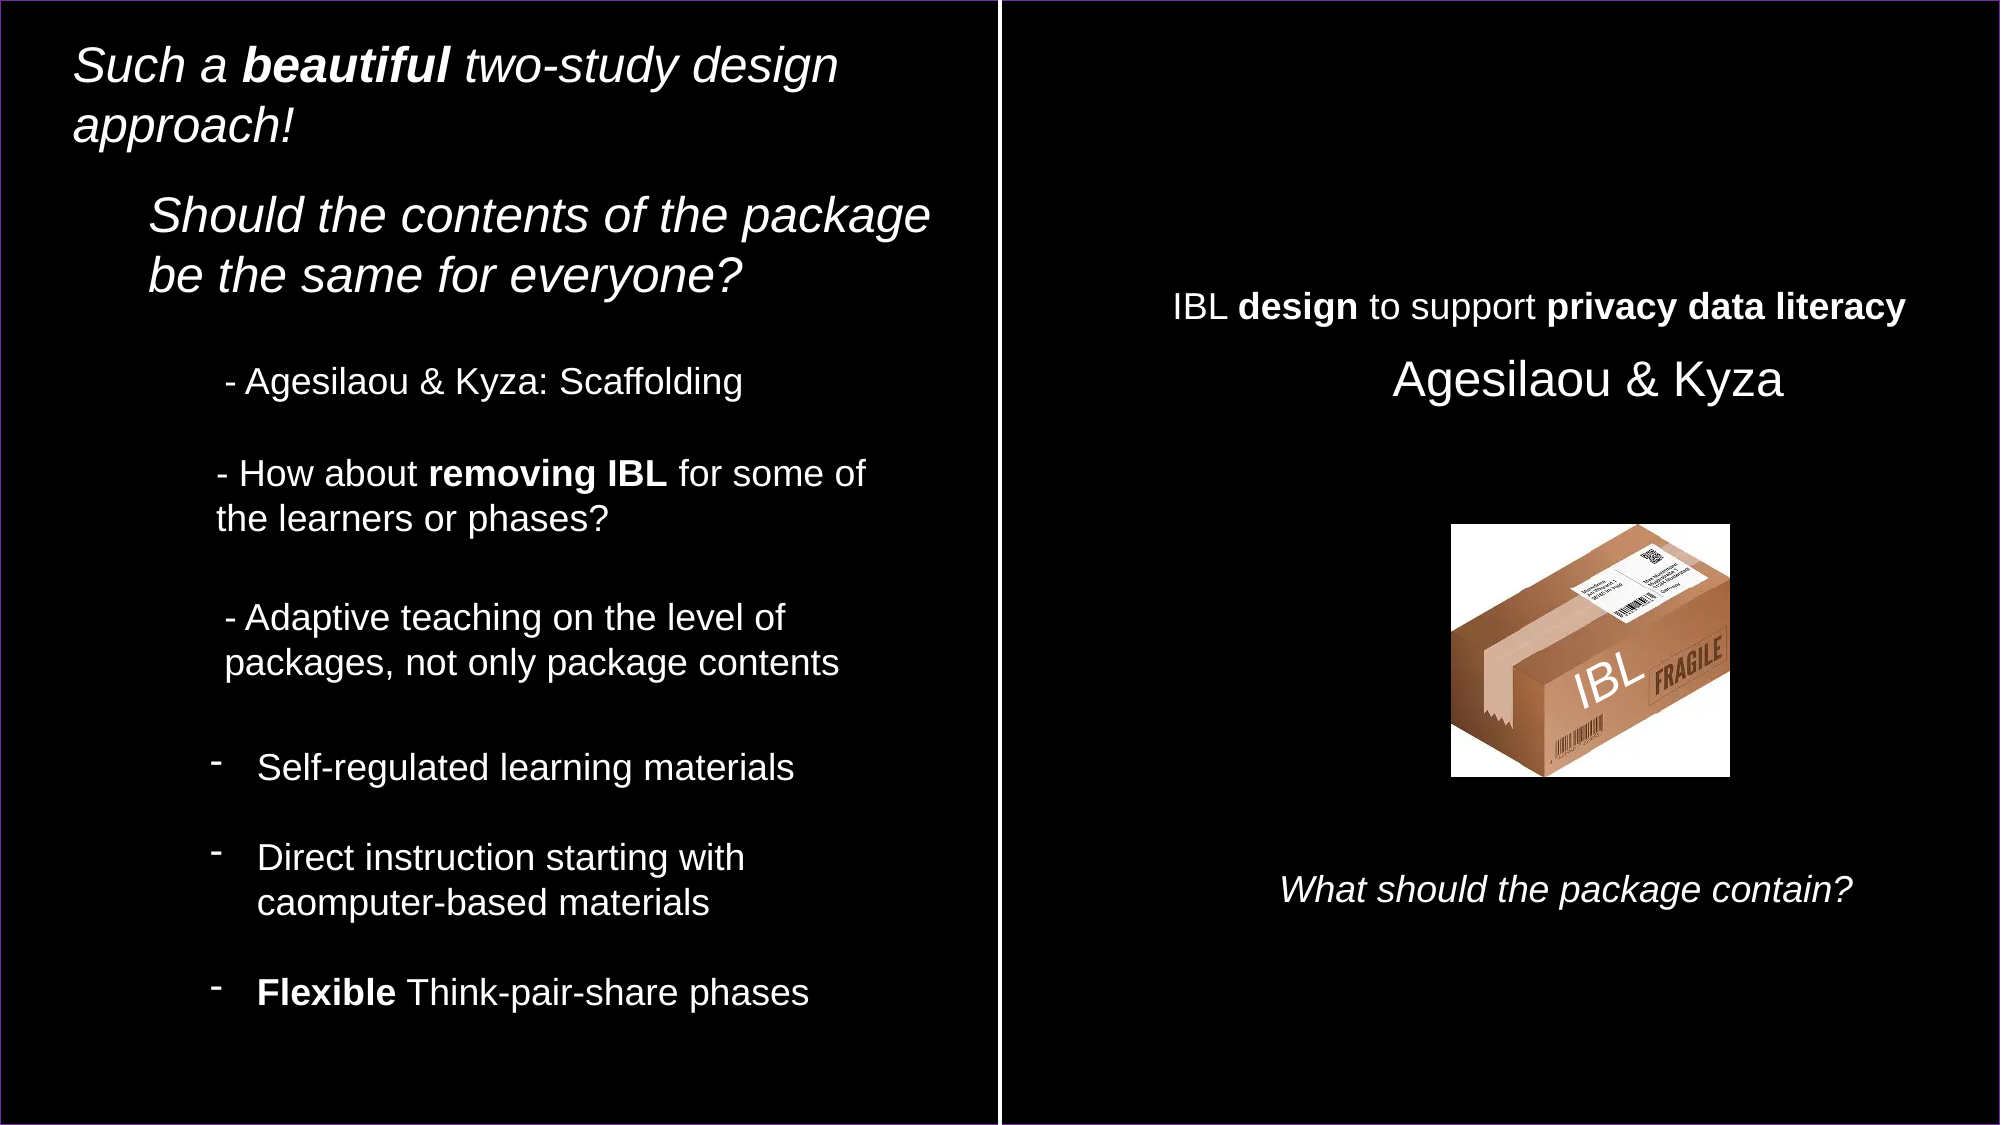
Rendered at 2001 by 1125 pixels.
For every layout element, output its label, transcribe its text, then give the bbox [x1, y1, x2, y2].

text_box What should the package contain? [1264, 857, 1869, 917]
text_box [1450, 524, 1730, 777]
text_box Should the contents of the package be the same for everyone? [133, 174, 990, 310]
text_box - How about removing IBL for some of the learners or phases? [201, 441, 905, 546]
text_box Such a beautiful two-study design approach! [57, 24, 990, 160]
text_box - Adaptive teaching on the level of packages, not only package contents [209, 585, 914, 691]
text_box [0, 0, 998, 1125]
text_box [1002, 0, 2000, 1125]
text_box Agesilaou & Kyza [1371, 339, 1805, 414]
text_box Self-regulated learning materials Direct instruction starting with caomputer-based materials Flexible Think-pair-share phases [195, 735, 899, 1021]
text_box - Agesilaou & Kyza: Scaffolding [209, 349, 914, 410]
text_box IBL design to support privacy data literacy [1157, 274, 1922, 334]
